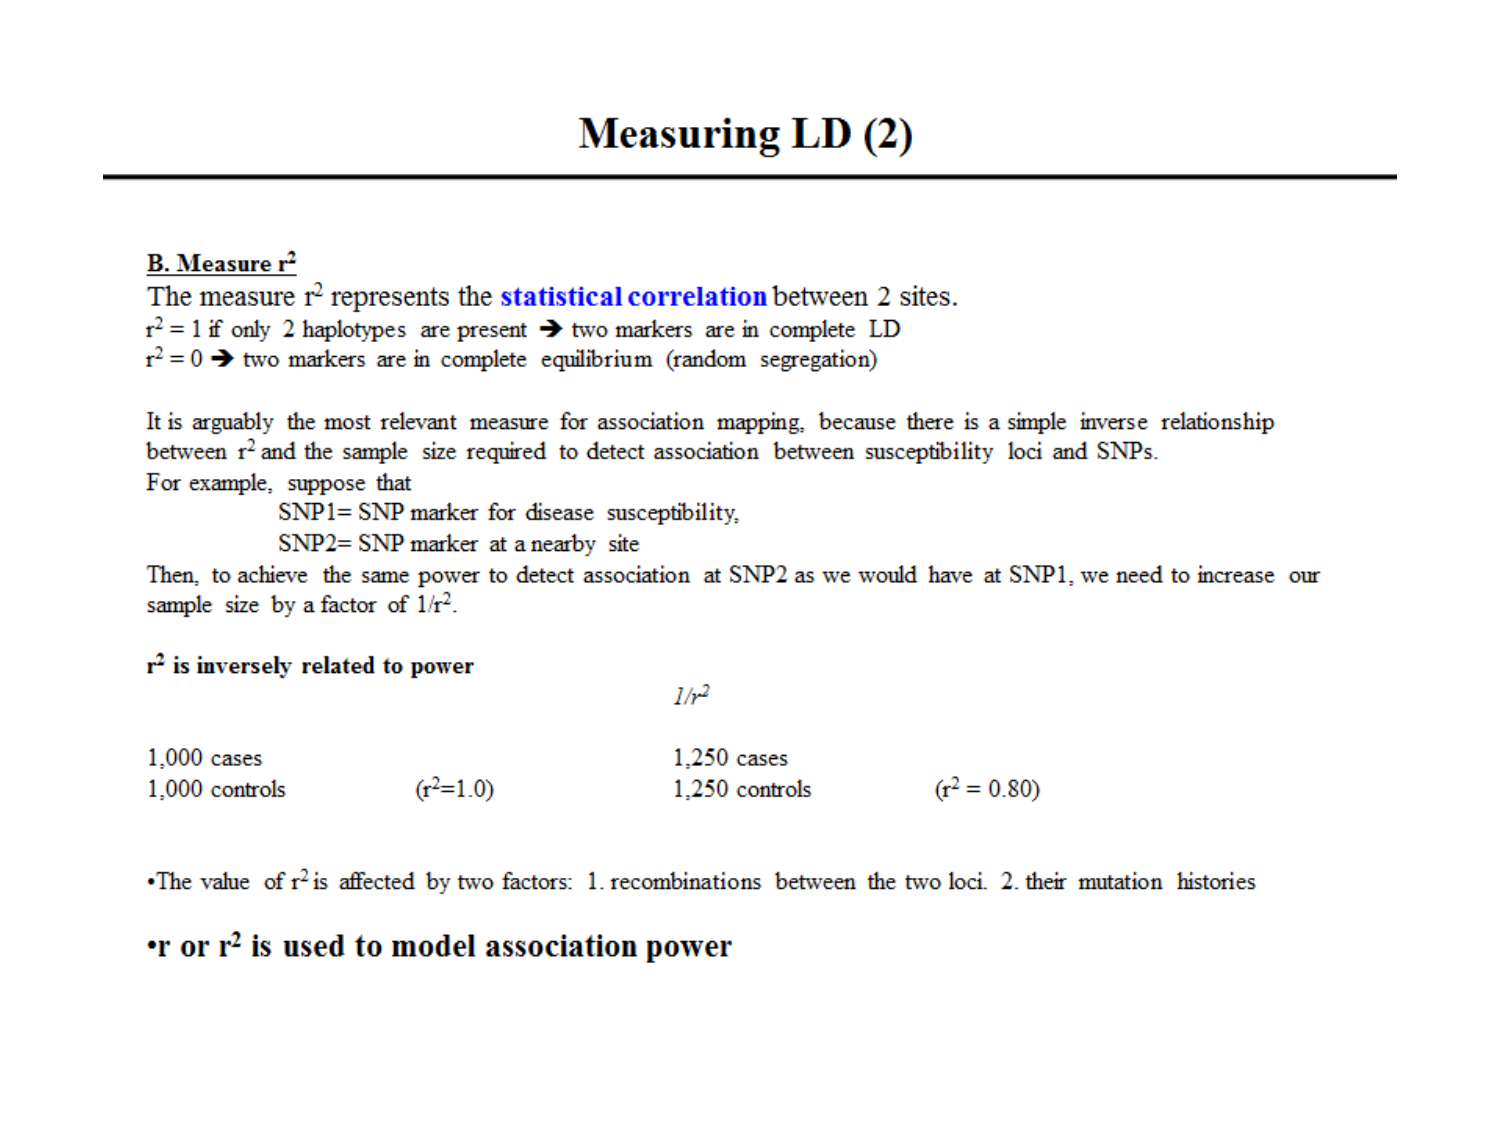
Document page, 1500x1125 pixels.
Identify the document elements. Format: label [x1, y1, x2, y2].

picture [103, 76, 1397, 1049]
